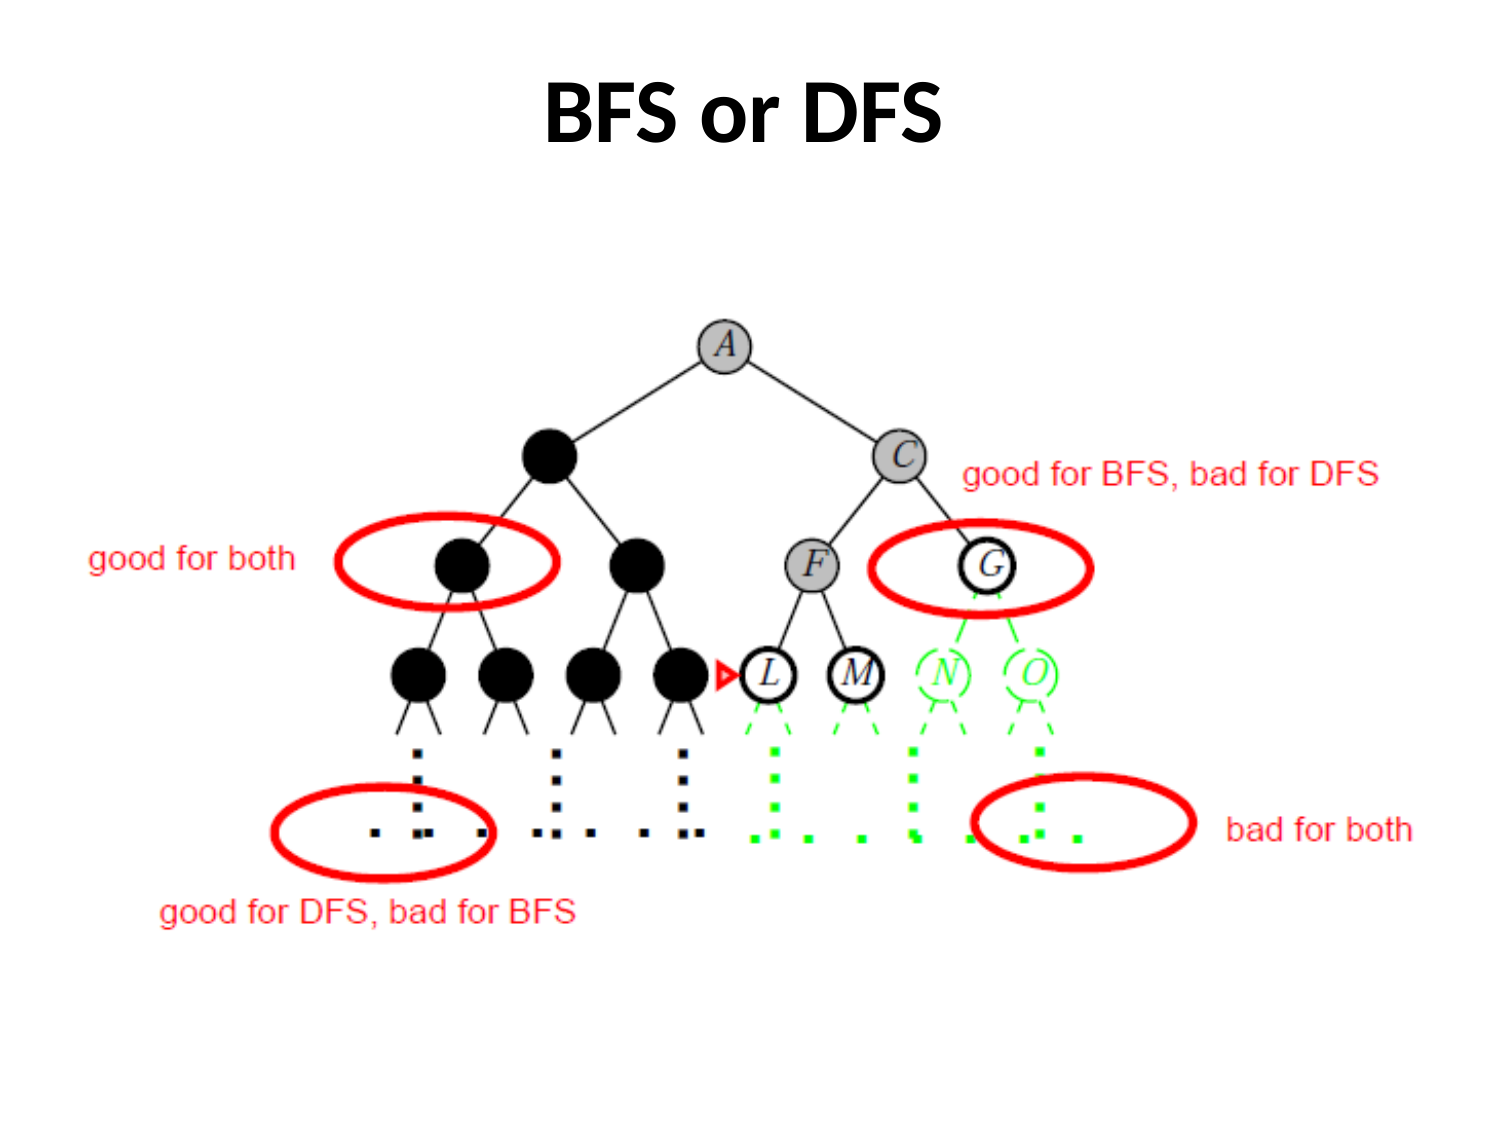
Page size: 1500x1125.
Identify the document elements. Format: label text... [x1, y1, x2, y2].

picture [61, 262, 1438, 963]
title BFS or DFS [12, 12, 1475, 200]
